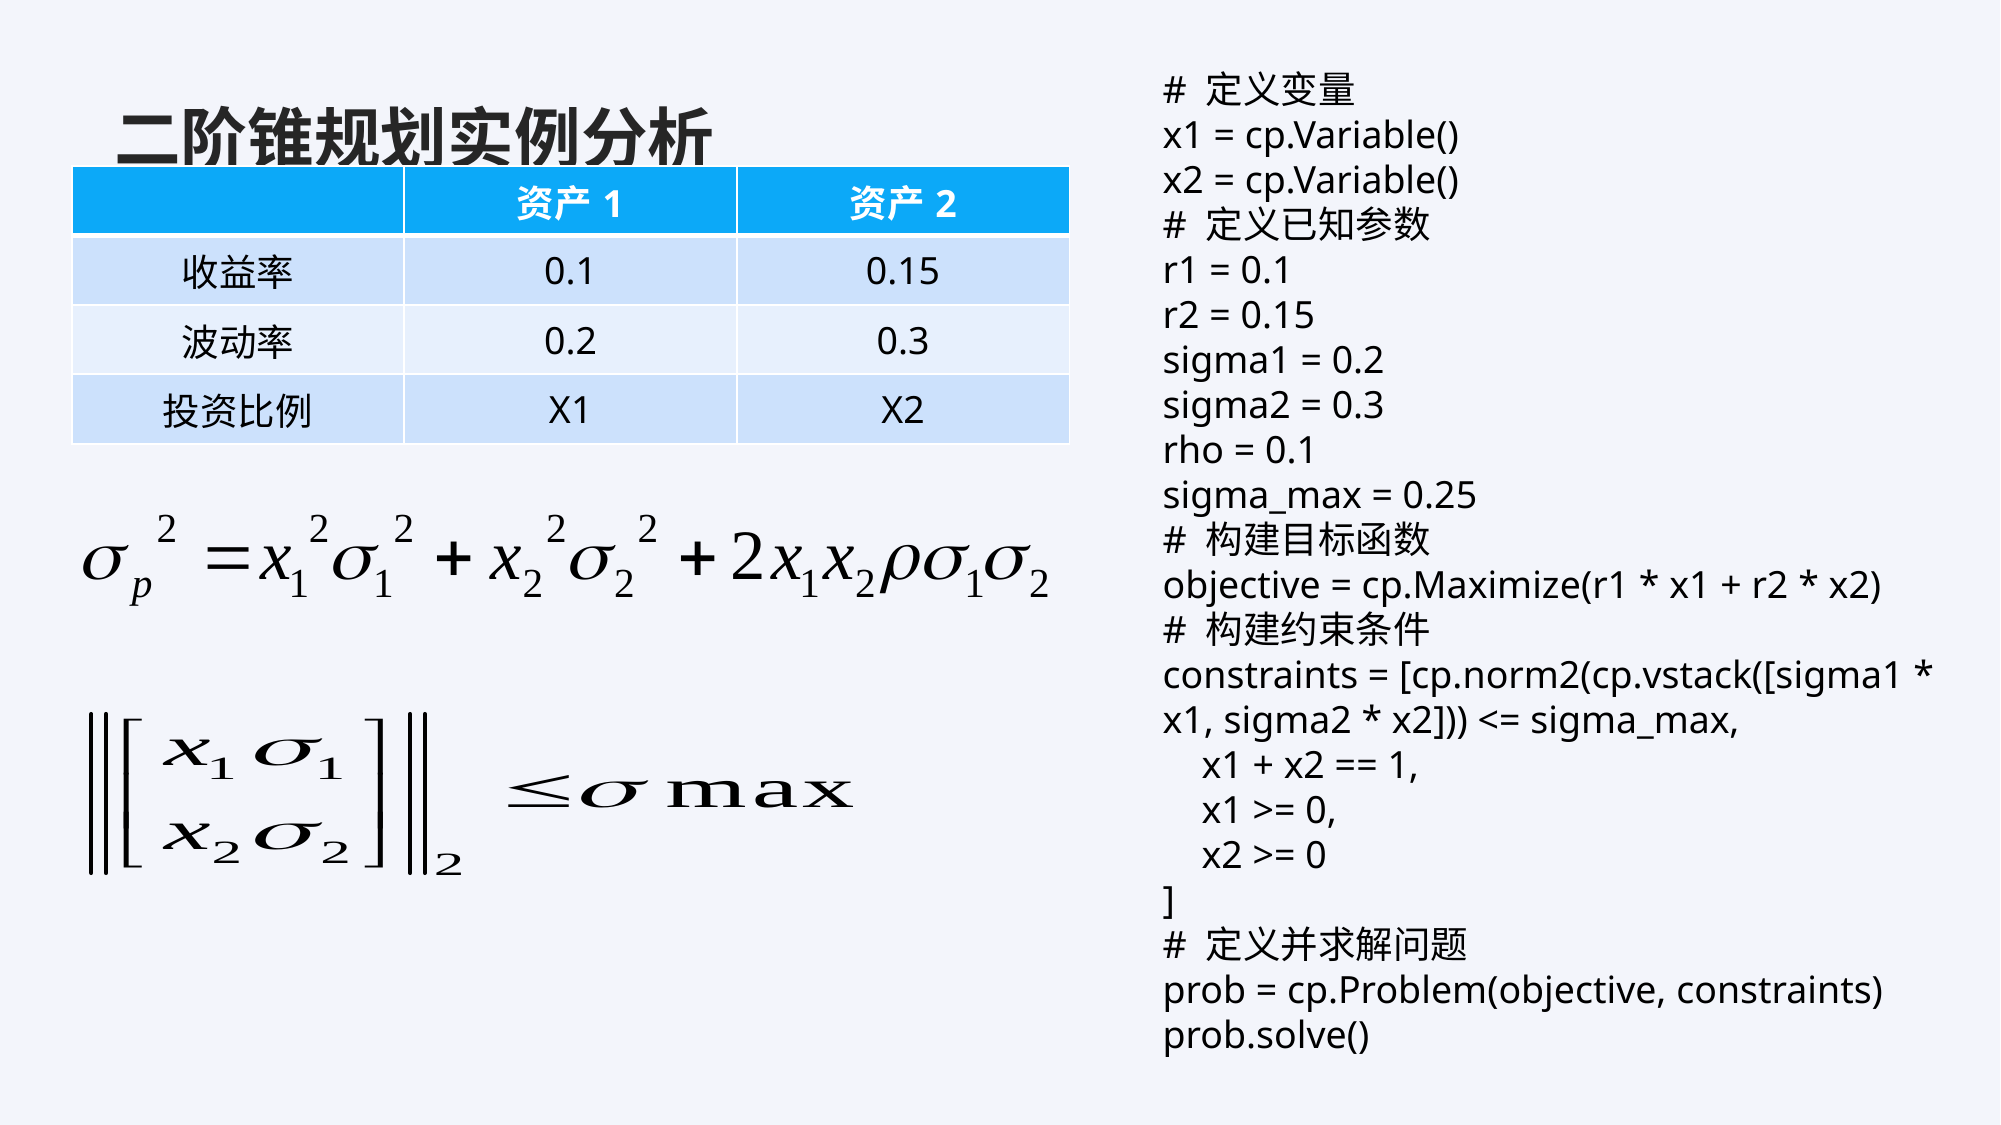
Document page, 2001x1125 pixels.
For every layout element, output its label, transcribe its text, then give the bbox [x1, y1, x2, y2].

table_cell 0.15 [738, 238, 1069, 304]
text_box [71, 700, 865, 886]
table_header [73, 167, 403, 233]
table_cell 投资比例 [73, 375, 403, 443]
table_cell 0.2 [405, 306, 736, 373]
table_header 资产2 [738, 167, 1069, 233]
title 二阶锥规划实例分析 [114, 59, 1147, 178]
table_cell 0.3 [738, 306, 1069, 373]
table_cell 0.1 [405, 238, 736, 304]
table_cell X2 [738, 375, 1069, 443]
table_cell 波动率 [73, 306, 403, 373]
table_header 资产1 [405, 167, 736, 233]
table_cell 收益率 [73, 238, 403, 304]
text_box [71, 496, 1062, 621]
text_box # 定义变量 x1 = cp.Variable() x2 = cp.Variable() # 定义已知参数 r1 = 0.1 r2 = 0.15 sigma1 = 0.2 sigma2 = 0.3 rho = 0.1 sigma_max = 0.25 # 构建目标函数 objective = cp.Maximize(r1 * x1 + r2 * x2) # 构建约束条件 constraints = [cp.norm2(cp.vstack([sigma1 * x1, sigma2 * x2])) <= sigma_max, x1 + x2 == 1, x1 >= 0, x2 >= 0 ] # 定义并求解问题 prob = cp.Problem(objective, constraints) prob.solve() [1147, 59, 1965, 1111]
table_cell X1 [405, 375, 736, 443]
